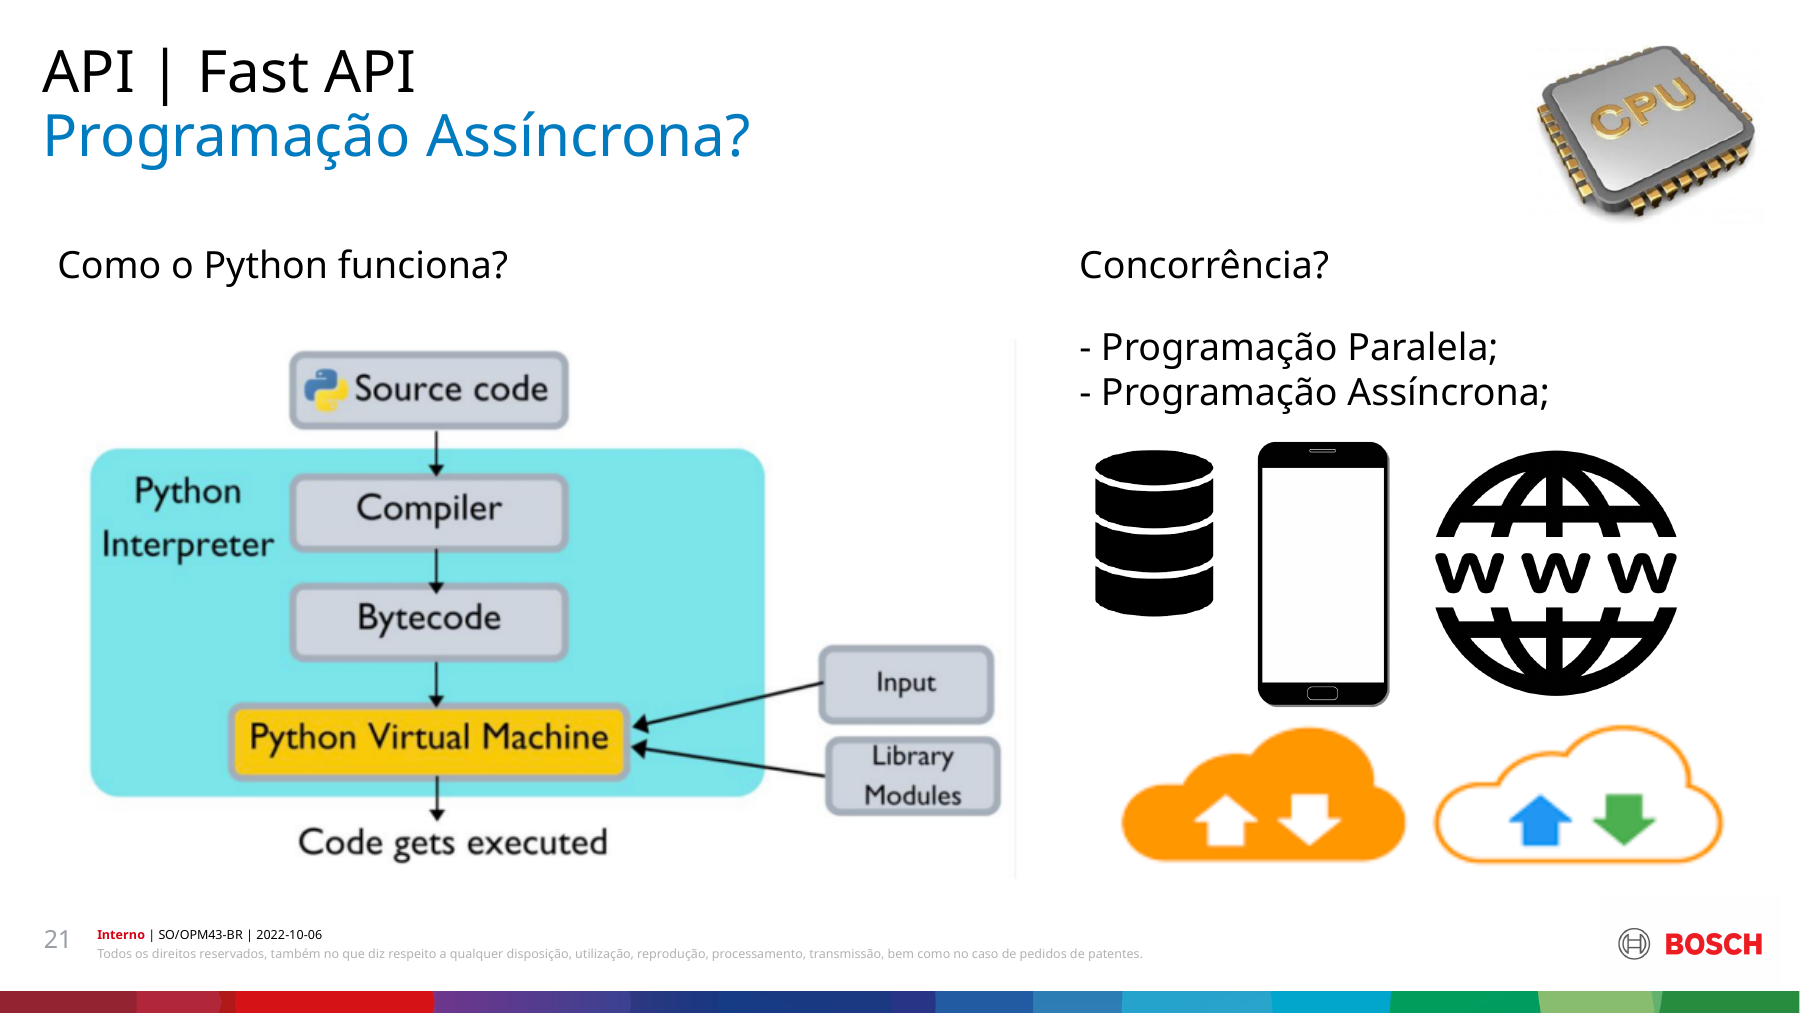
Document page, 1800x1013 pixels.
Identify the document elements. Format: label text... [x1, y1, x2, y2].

picture [1390, 896, 1800, 1013]
picture [1522, 37, 1774, 225]
title Programação Assíncrona? [42, 107, 1522, 171]
picture [0, 905, 1272, 1013]
text_box Concorrência? [1064, 233, 1800, 294]
text_box - Programação Paralela; - Programação Assíncrona; [1064, 315, 1800, 421]
slide_number 21 [43, 923, 92, 991]
picture [42, 339, 1021, 879]
list API | Fast API [42, 42, 1522, 107]
text_box Como o Python funciona? [42, 233, 943, 294]
picture [1064, 425, 1757, 879]
